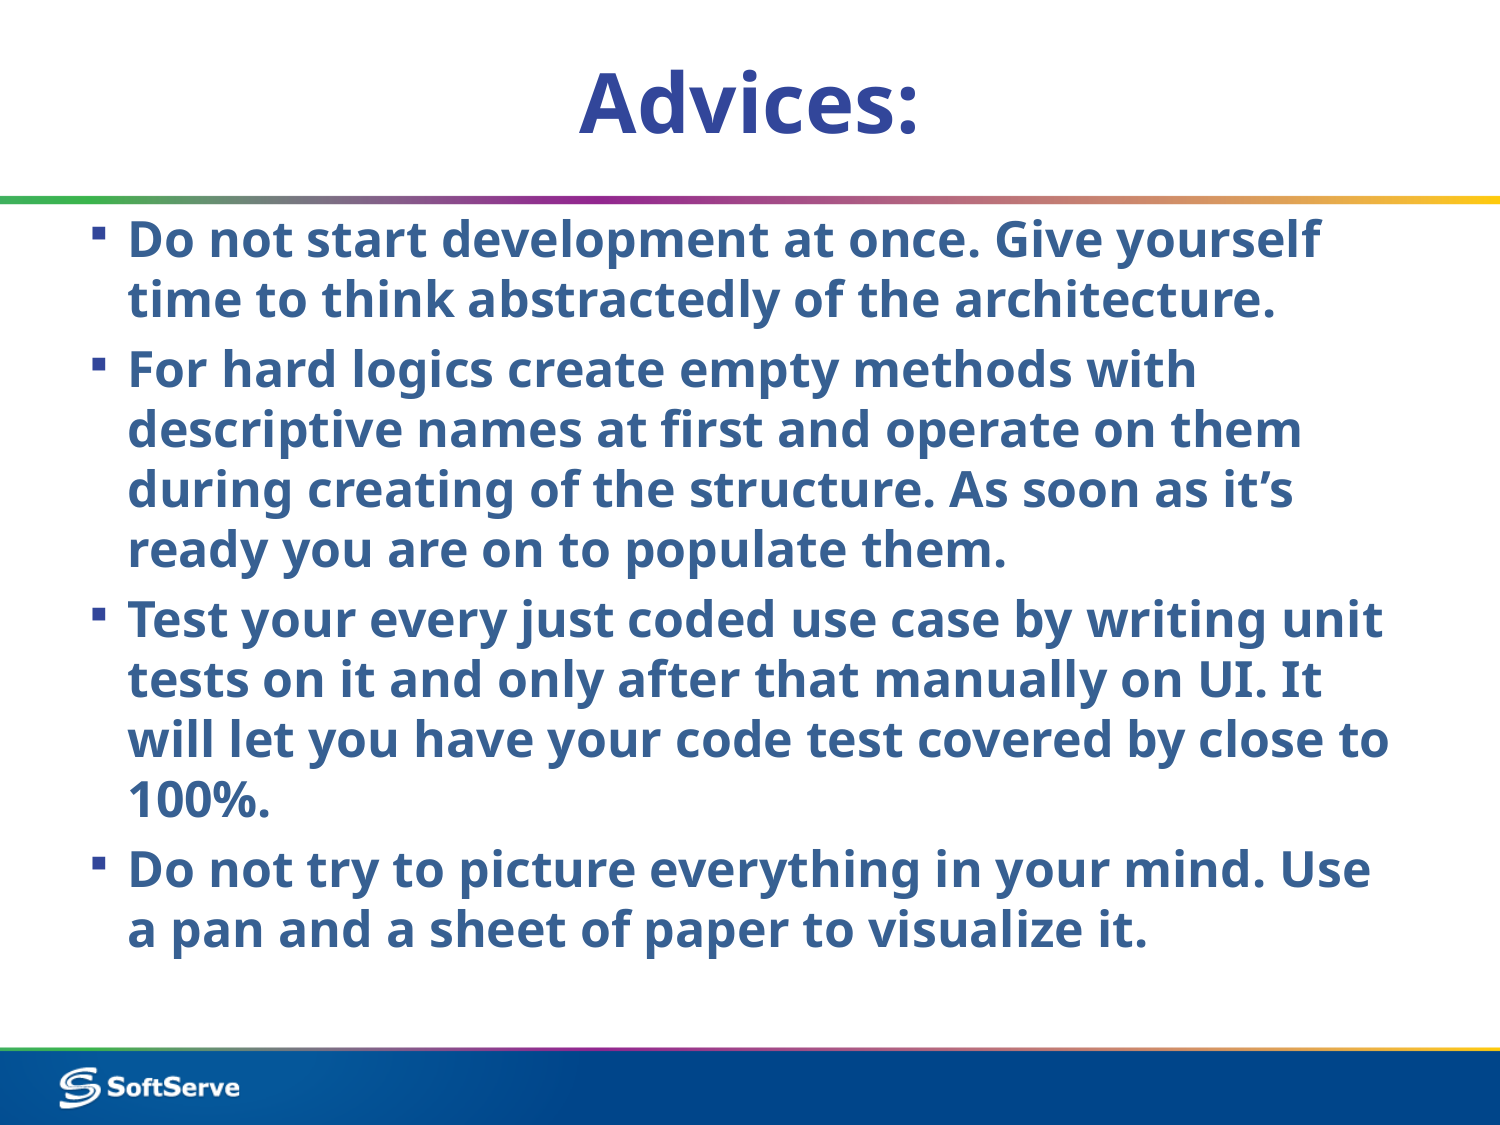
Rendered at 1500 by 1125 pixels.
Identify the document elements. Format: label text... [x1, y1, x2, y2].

list Do not start development at once. Give yourself time to think abstractedly of the architecture. For hard logics create empty methods with descriptive names at first and operate on them during creating of the structure. As soon as it’s ready you are on to populate them. Test your every just coded use case by writing unit tests on it and only after that manually on UI. It will let you have your code test covered by close to 100%. Do not try to picture everything in your mind. Use a pan and a sheet of paper to visualize it. [75, 200, 1425, 1063]
title Advices: [75, 24, 1425, 175]
picture [0, 0, 1500, 1125]
